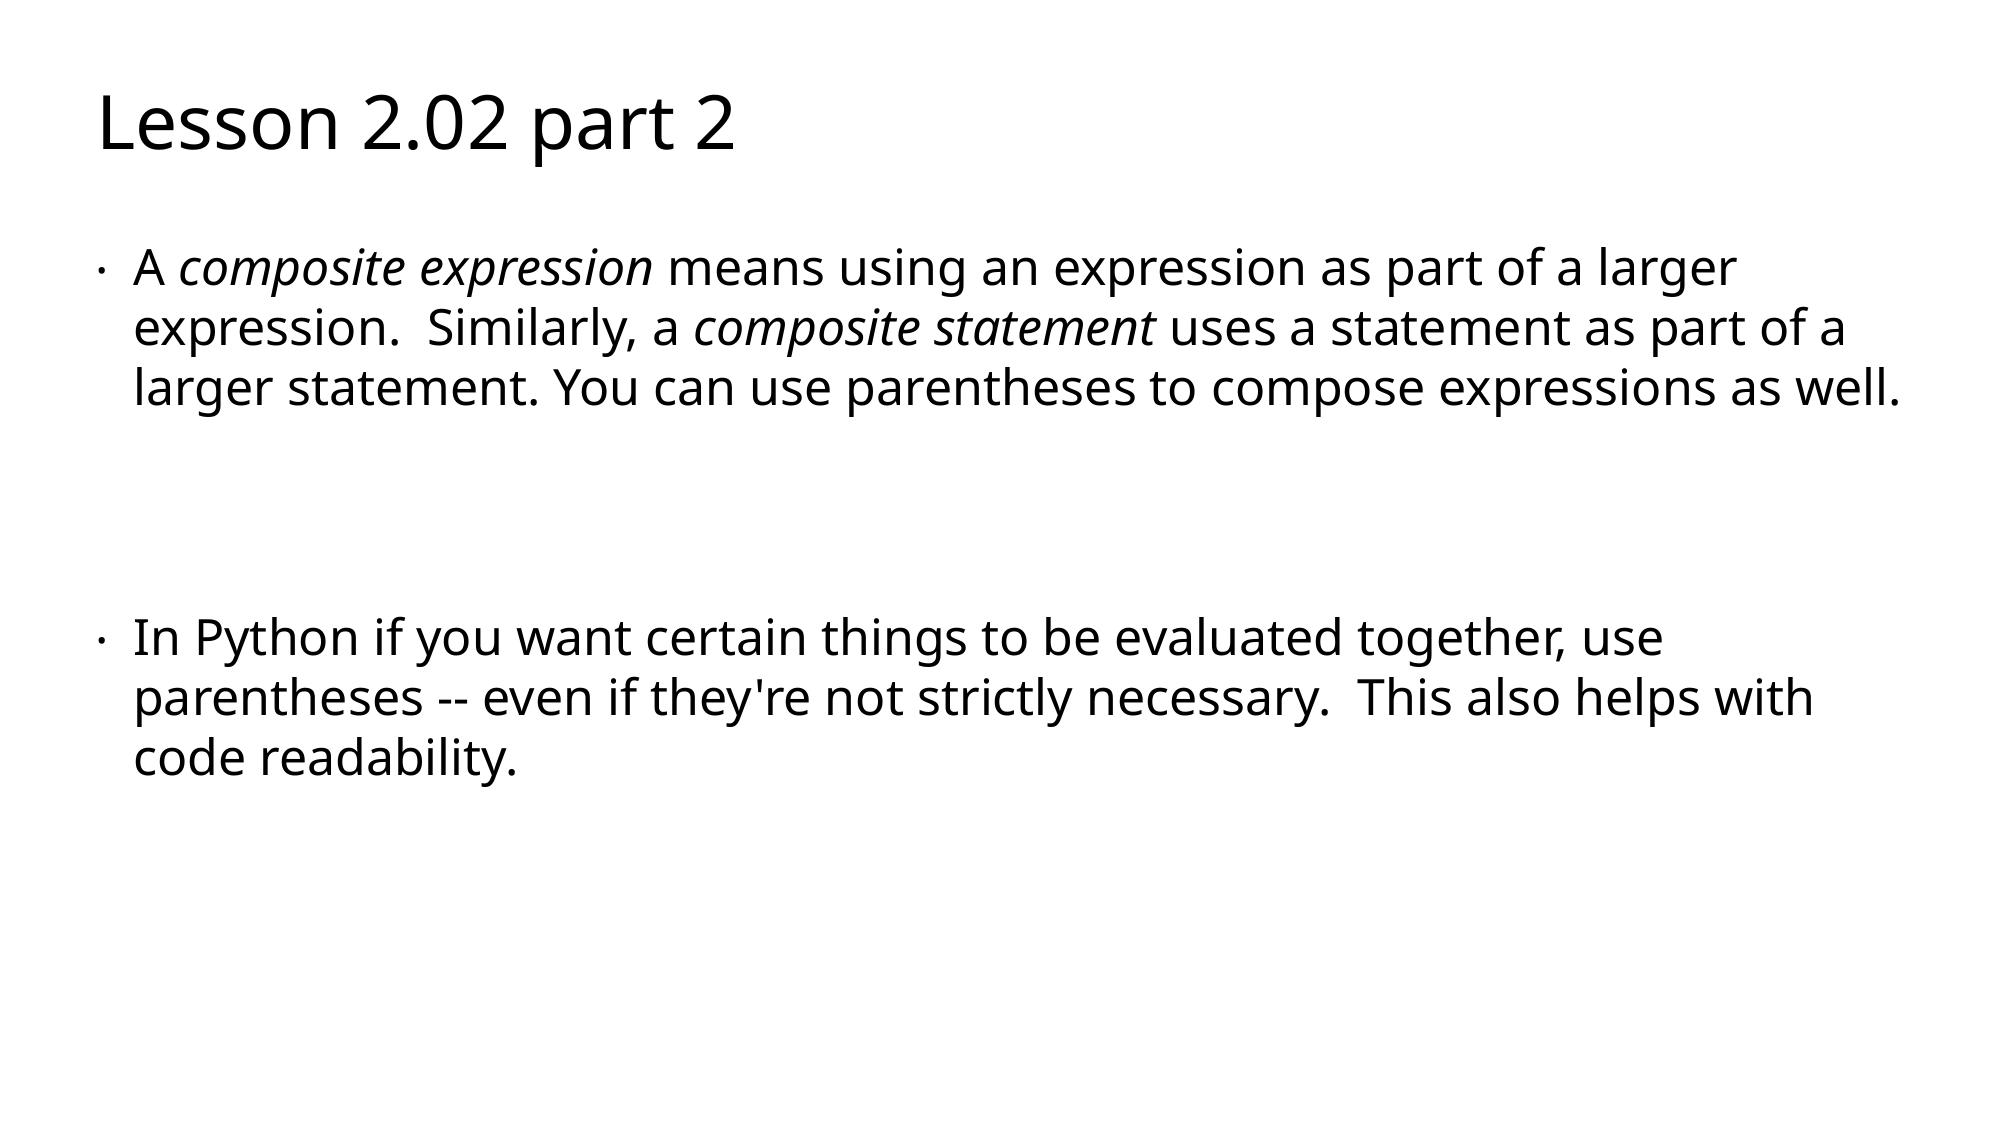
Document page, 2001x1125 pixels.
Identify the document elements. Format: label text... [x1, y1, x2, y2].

title Lesson 2.02 part 2 [96, 75, 1904, 235]
list A composite expression means using an expression as part of a larger expression. Similarly, a composite statement uses a statement as part of a larger statement. You can use parentheses to compose expressions as well. In Python if you want certain things to be evaluated together, use parentheses -- even if they're not strictly necessary. This also helps with code readability. [95, 235, 1904, 874]
